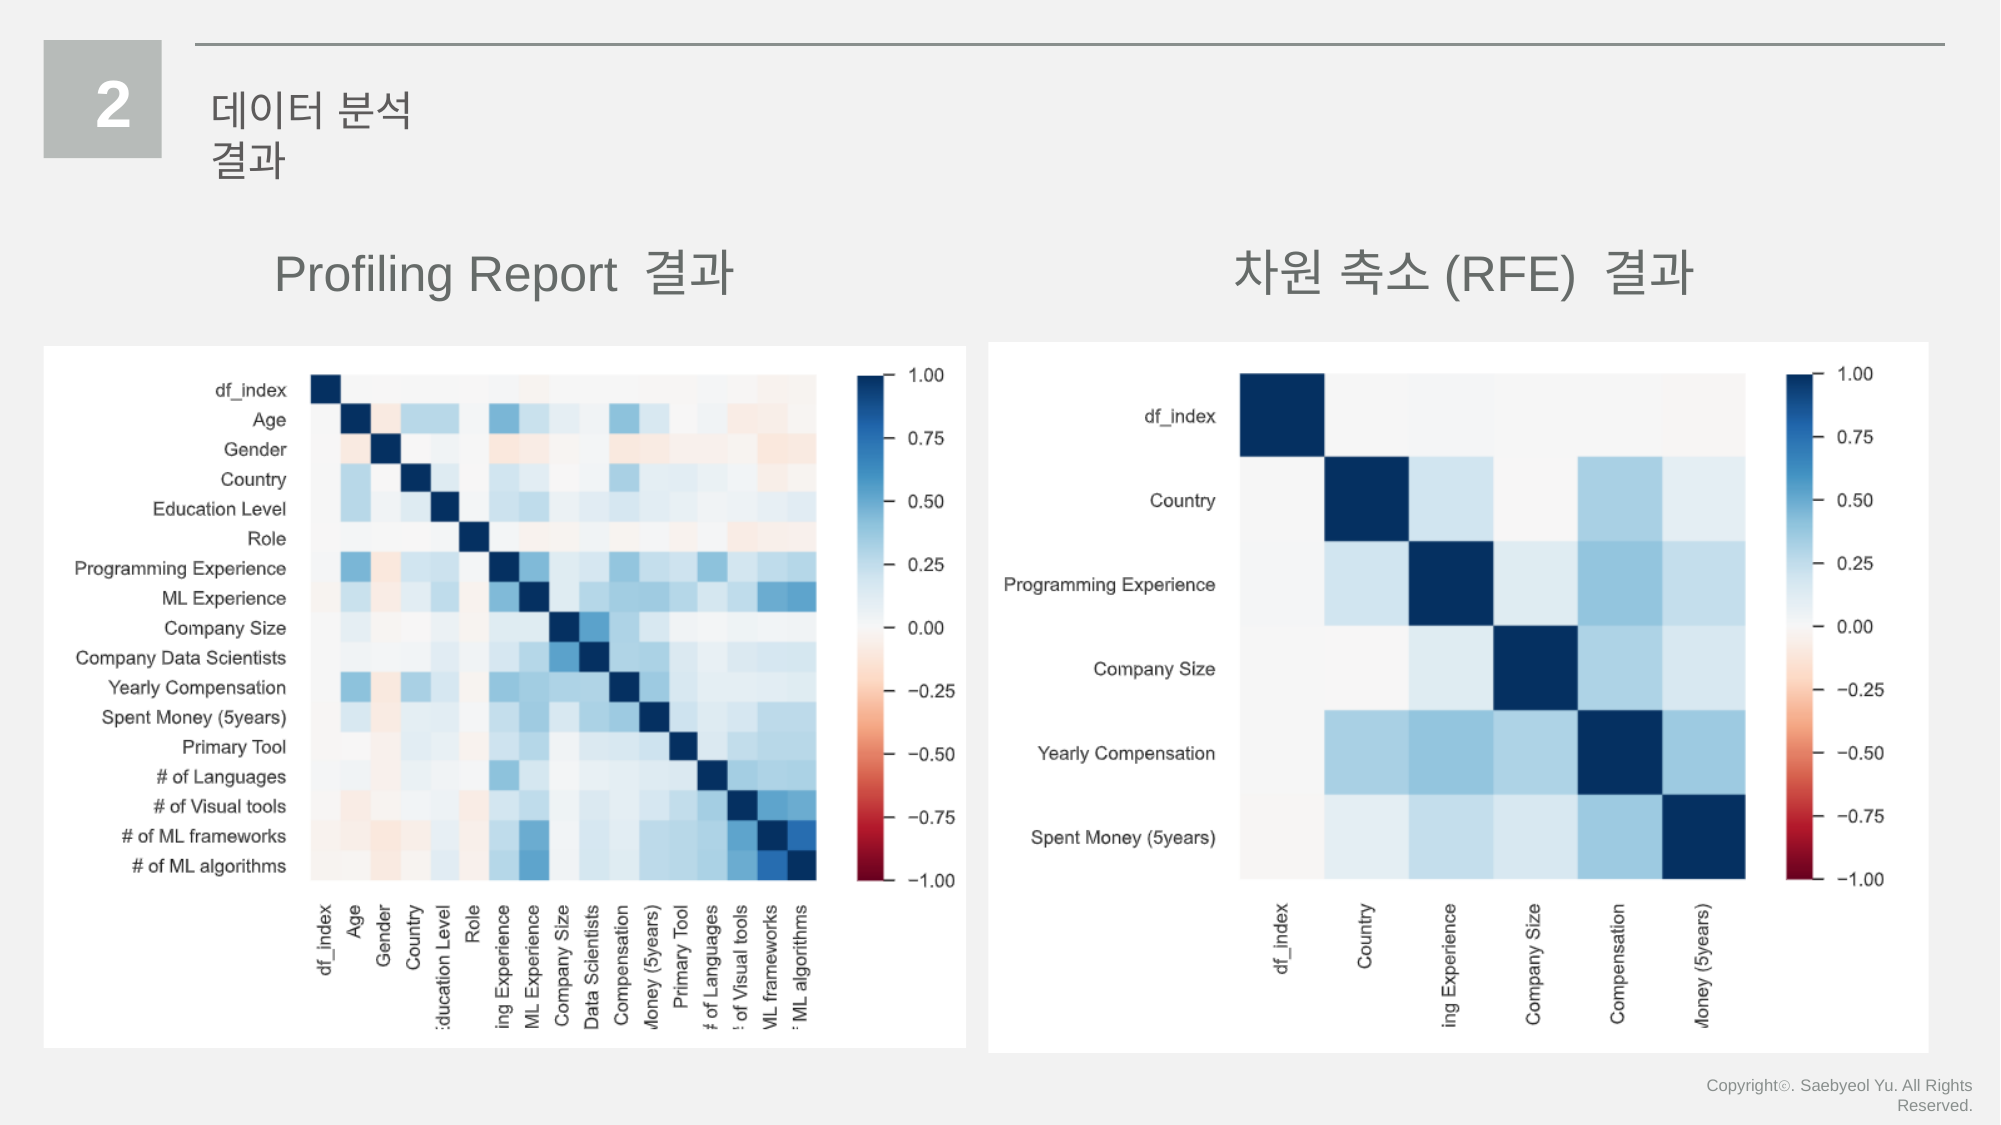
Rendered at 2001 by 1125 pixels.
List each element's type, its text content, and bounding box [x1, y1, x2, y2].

text_box 데이터 분석 결과 [194, 77, 511, 193]
text_box 차원 축소(RFE) 결과 [1203, 233, 1726, 309]
text_box [43, 40, 162, 159]
picture [43, 346, 967, 1049]
text_box 2 [80, 52, 123, 148]
text_box Profiling Report 결과 [213, 233, 797, 309]
picture [987, 342, 1929, 1053]
